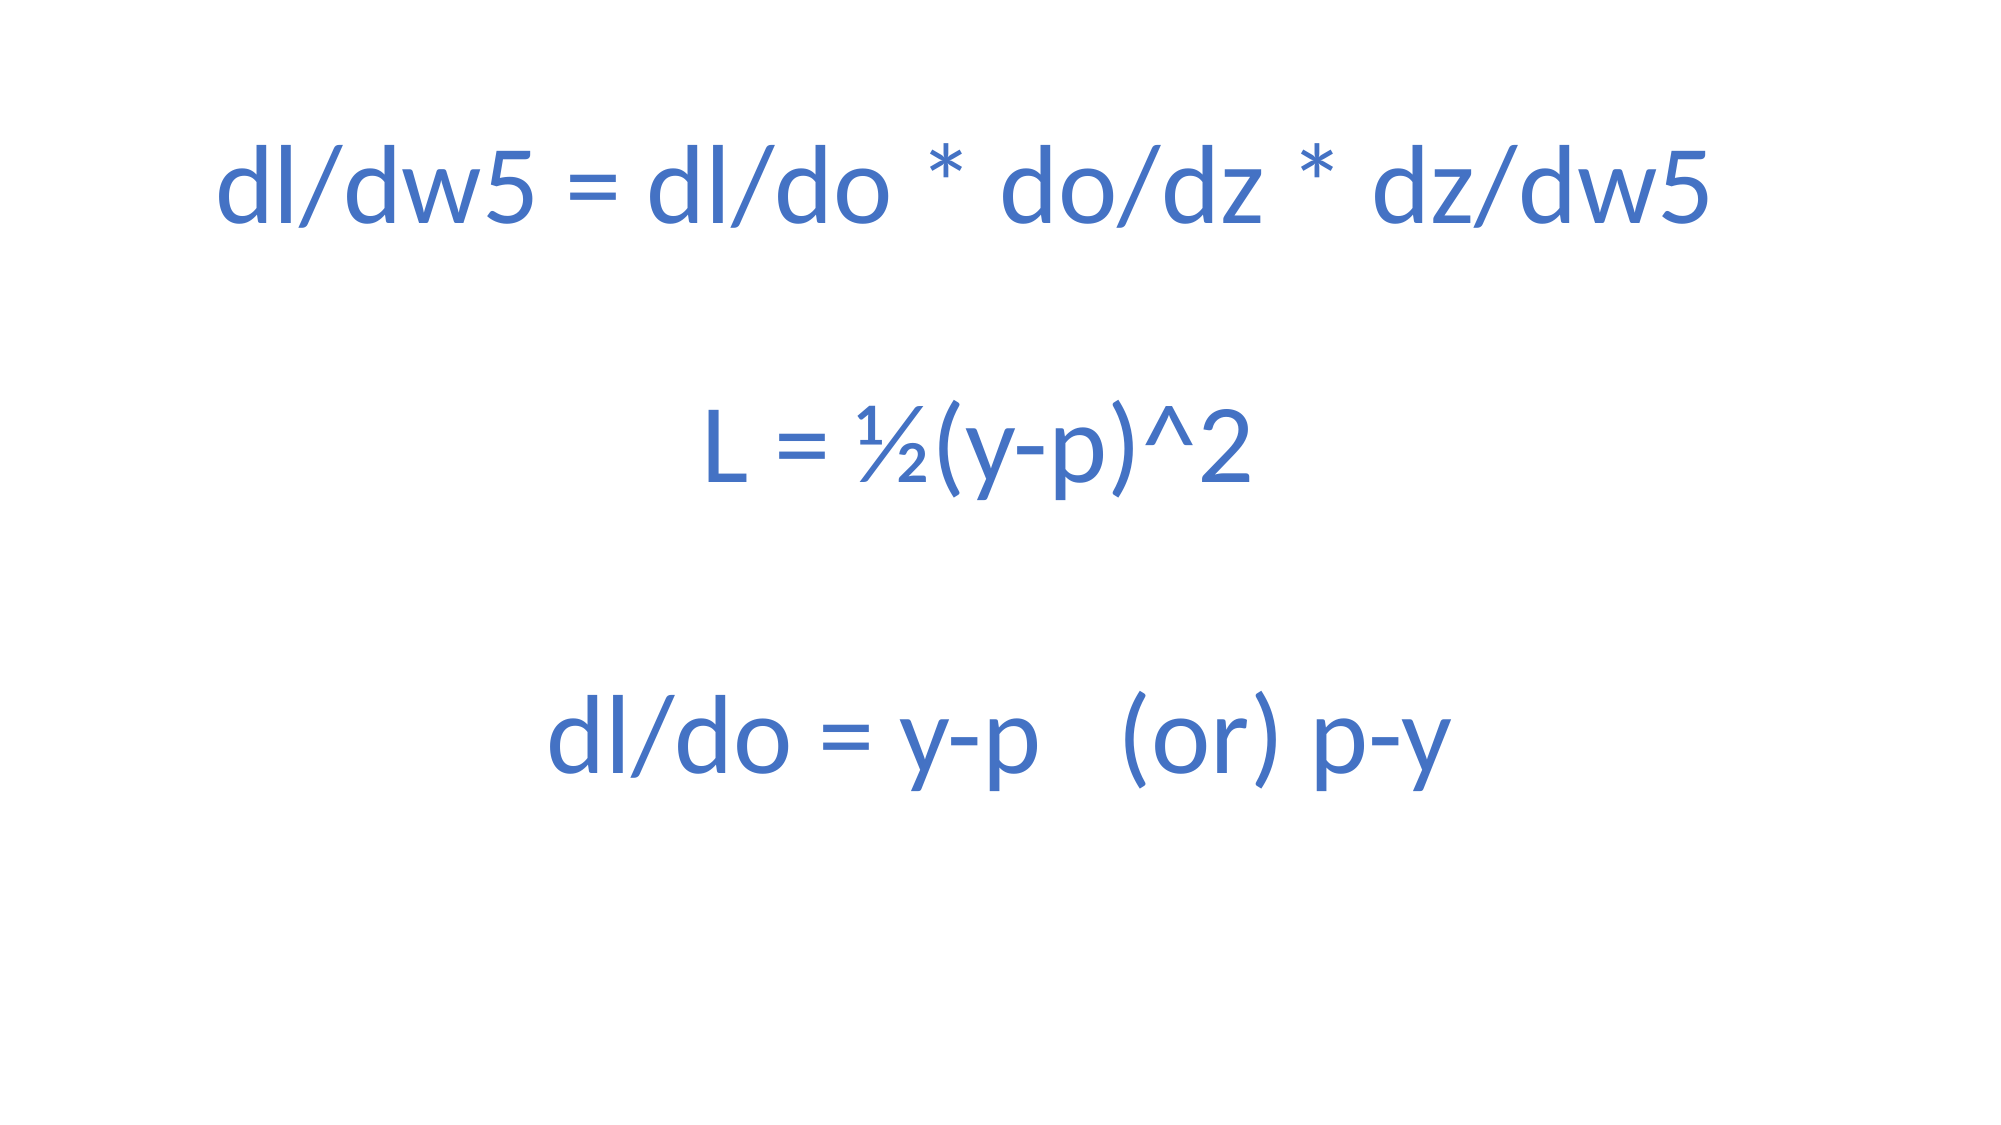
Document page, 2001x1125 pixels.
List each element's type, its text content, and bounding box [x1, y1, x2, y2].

text_box L = ½(y-p)^2 [686, 362, 1270, 512]
text_box dl/dw5 = dl/do * do/dz * dz/dw5 [199, 103, 1757, 254]
text_box dl/do = y-p (or) p-y [531, 653, 1469, 804]
